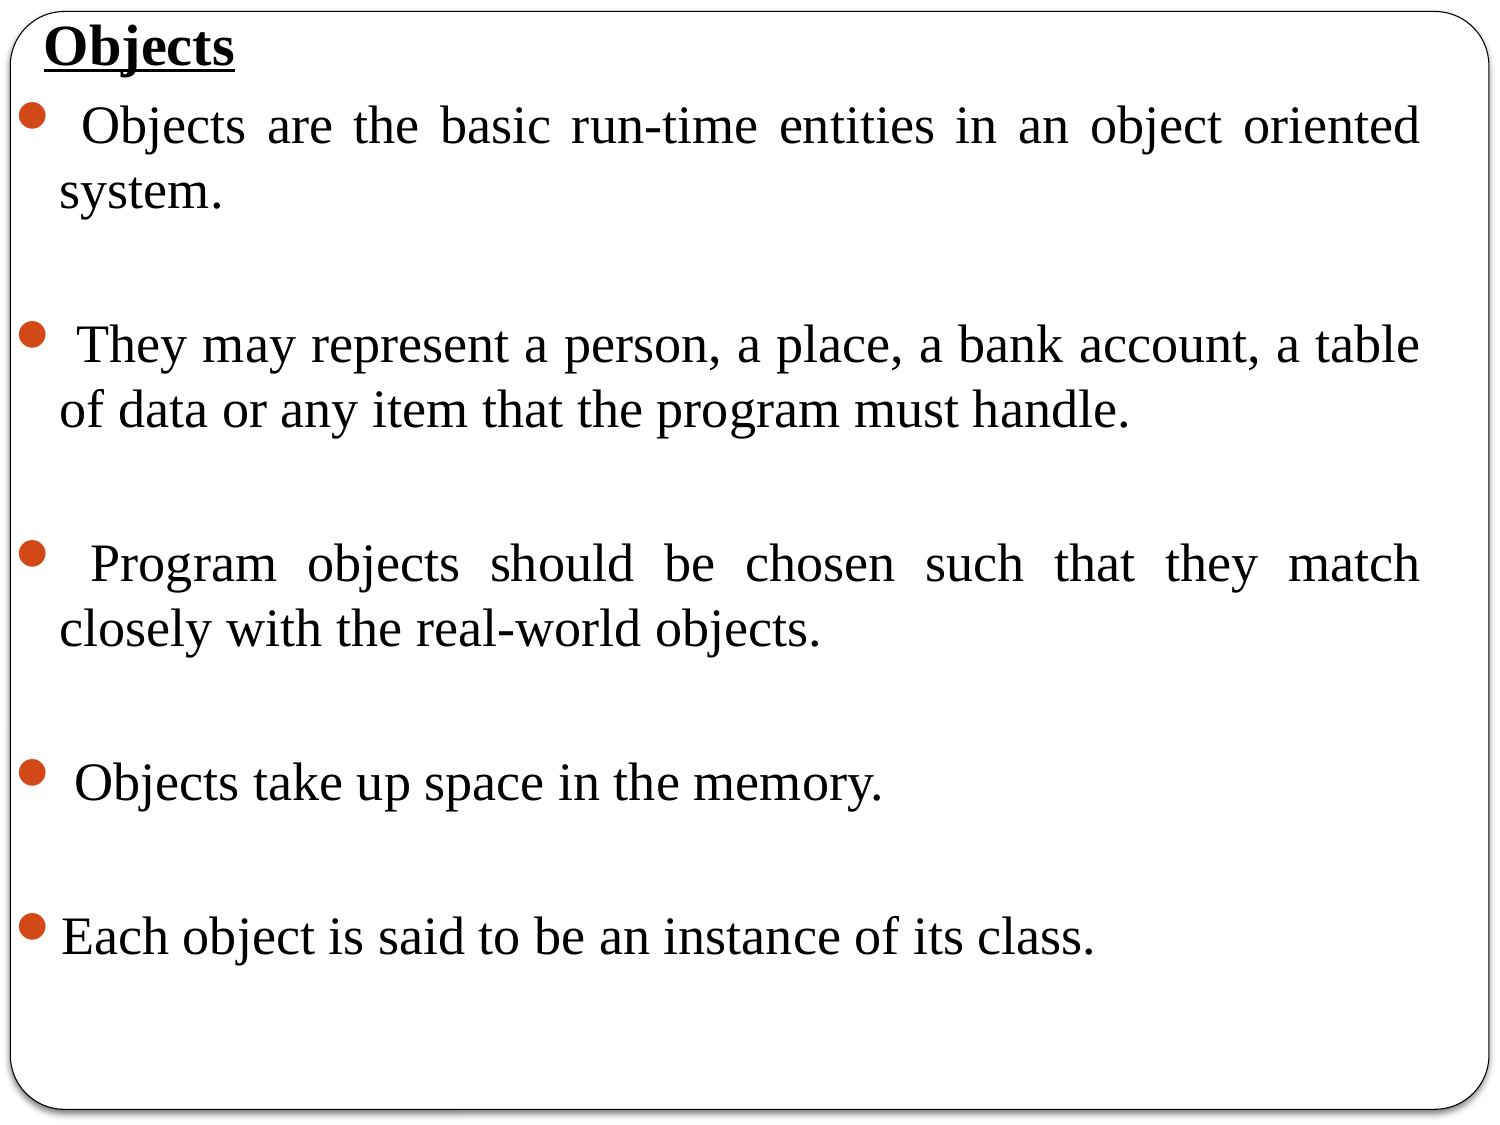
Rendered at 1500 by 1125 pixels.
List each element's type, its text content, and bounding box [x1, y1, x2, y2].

list Objects Objects are the basic run-time entities in an object oriented system. They may represent a person, a place, a bank account, a table of data or any item that the program must handle. Program objects should be chosen such that they match closely with the real-world objects. Objects take up space in the memory. Each object is said to be an instance of its class. [0, 0, 1438, 1125]
